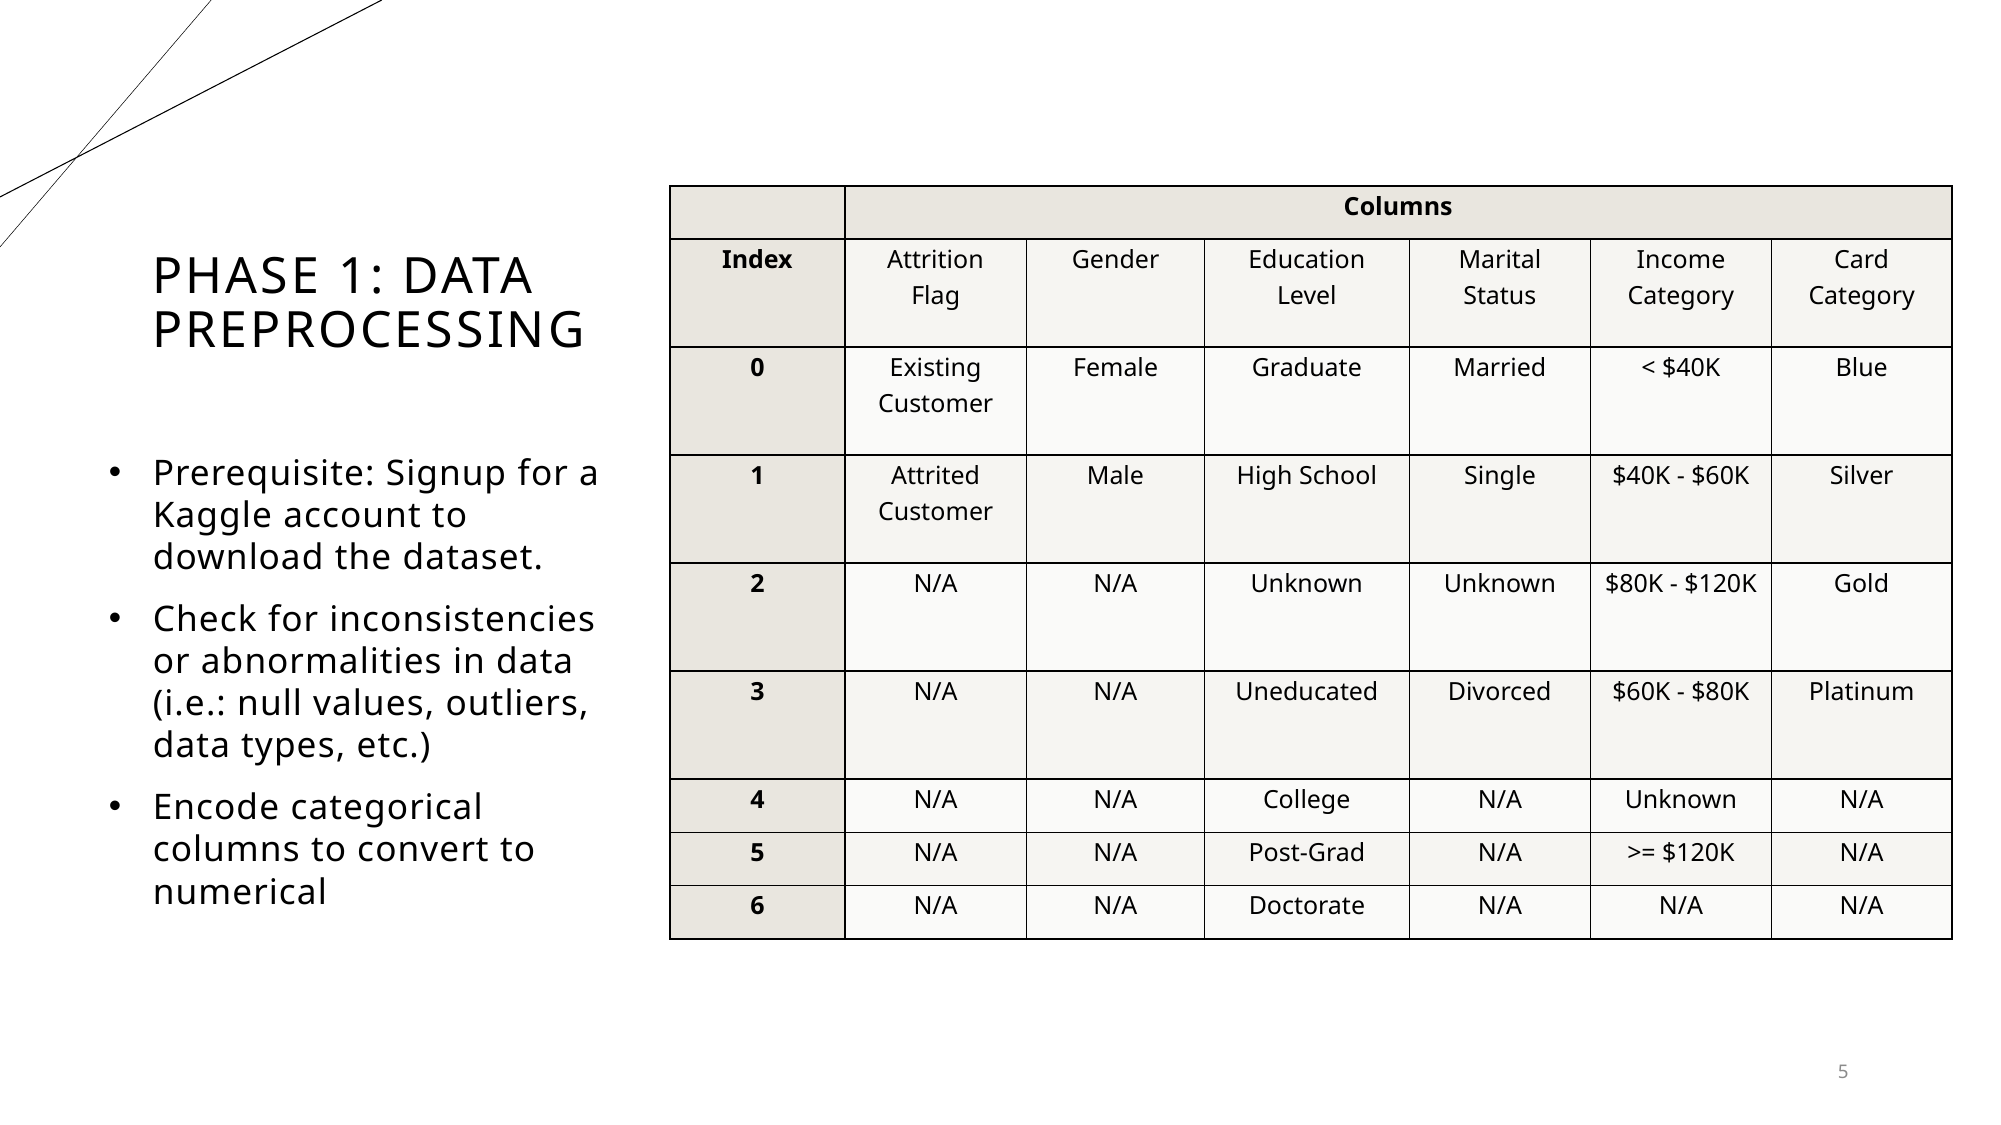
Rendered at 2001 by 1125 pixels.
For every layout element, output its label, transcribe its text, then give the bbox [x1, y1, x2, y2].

table_cell Gold [1772, 564, 1951, 670]
table_cell N/A [846, 833, 1026, 885]
table_cell Doctorate [1205, 886, 1409, 938]
table_cell Education Level [1205, 240, 1409, 346]
table_cell Graduate [1205, 348, 1409, 454]
table_cell 5 [671, 833, 844, 885]
table_cell < $40K [1591, 348, 1771, 454]
table_cell Divorced [1410, 672, 1590, 778]
table_cell $60K - $80K [1591, 672, 1771, 778]
table_cell Unknown [1205, 564, 1409, 670]
list Prerequisite: Signup for a Kaggle account to download the dataset. Check for inconsistencies or abnormalities in data (i.e.: null values, outliers, data types, etc.) Encode categorical columns to convert to numerical [93, 449, 627, 982]
table_cell Single [1410, 456, 1590, 562]
table_header [671, 187, 844, 238]
table_cell Uneducated [1205, 672, 1409, 778]
table_cell 2 [671, 564, 844, 670]
table_cell N/A [846, 780, 1026, 832]
table_cell >= $120K [1591, 833, 1771, 885]
table_cell Unknown [1410, 564, 1590, 670]
table_cell Attrited Customer [846, 456, 1026, 562]
table_cell N/A [1027, 886, 1204, 938]
table_cell Silver [1772, 456, 1951, 562]
table_cell N/A [1410, 833, 1590, 885]
table_cell N/A [1772, 780, 1951, 832]
table_cell N/A [1410, 780, 1590, 832]
table_cell Existing Customer [846, 348, 1026, 454]
table_cell Married [1410, 348, 1590, 454]
table_cell Marital Status [1410, 240, 1590, 346]
table_cell 6 [671, 886, 844, 938]
table_cell N/A [1027, 564, 1204, 670]
slide_number 5 [1701, 1042, 1864, 1103]
table_cell Blue [1772, 348, 1951, 454]
table_cell 1 [671, 456, 844, 562]
table_cell 4 [671, 780, 844, 832]
table_cell N/A [846, 564, 1026, 670]
title Phase 1: Data preprocessing [137, 146, 671, 462]
table_header Columns [846, 187, 1951, 238]
table_cell N/A [1591, 886, 1771, 938]
table_cell Gender [1027, 240, 1204, 346]
table_cell N/A [1027, 833, 1204, 885]
table_cell Female [1027, 348, 1204, 454]
table_cell Income Category [1591, 240, 1771, 346]
table_cell Index [671, 240, 844, 346]
table_cell 0 [671, 348, 844, 454]
table_cell N/A [1772, 833, 1951, 885]
table_cell N/A [1772, 886, 1951, 938]
table_cell N/A [846, 886, 1026, 938]
table_cell Card Category [1772, 240, 1951, 346]
table_cell $80K - $120K [1591, 564, 1771, 670]
table_cell $40K - $60K [1591, 456, 1771, 562]
table_cell N/A [1410, 886, 1590, 938]
table_cell Platinum [1772, 672, 1951, 778]
table_cell N/A [846, 672, 1026, 778]
table_cell Male [1027, 456, 1204, 562]
table_cell College [1205, 780, 1409, 832]
table_cell 3 [671, 672, 844, 778]
table_cell Attrition Flag [846, 240, 1026, 346]
table_cell N/A [1027, 780, 1204, 832]
table_cell High School [1205, 456, 1409, 562]
table_cell Unknown [1591, 780, 1771, 832]
table_cell N/A [1027, 672, 1204, 778]
table_cell Post-Grad [1205, 833, 1409, 885]
